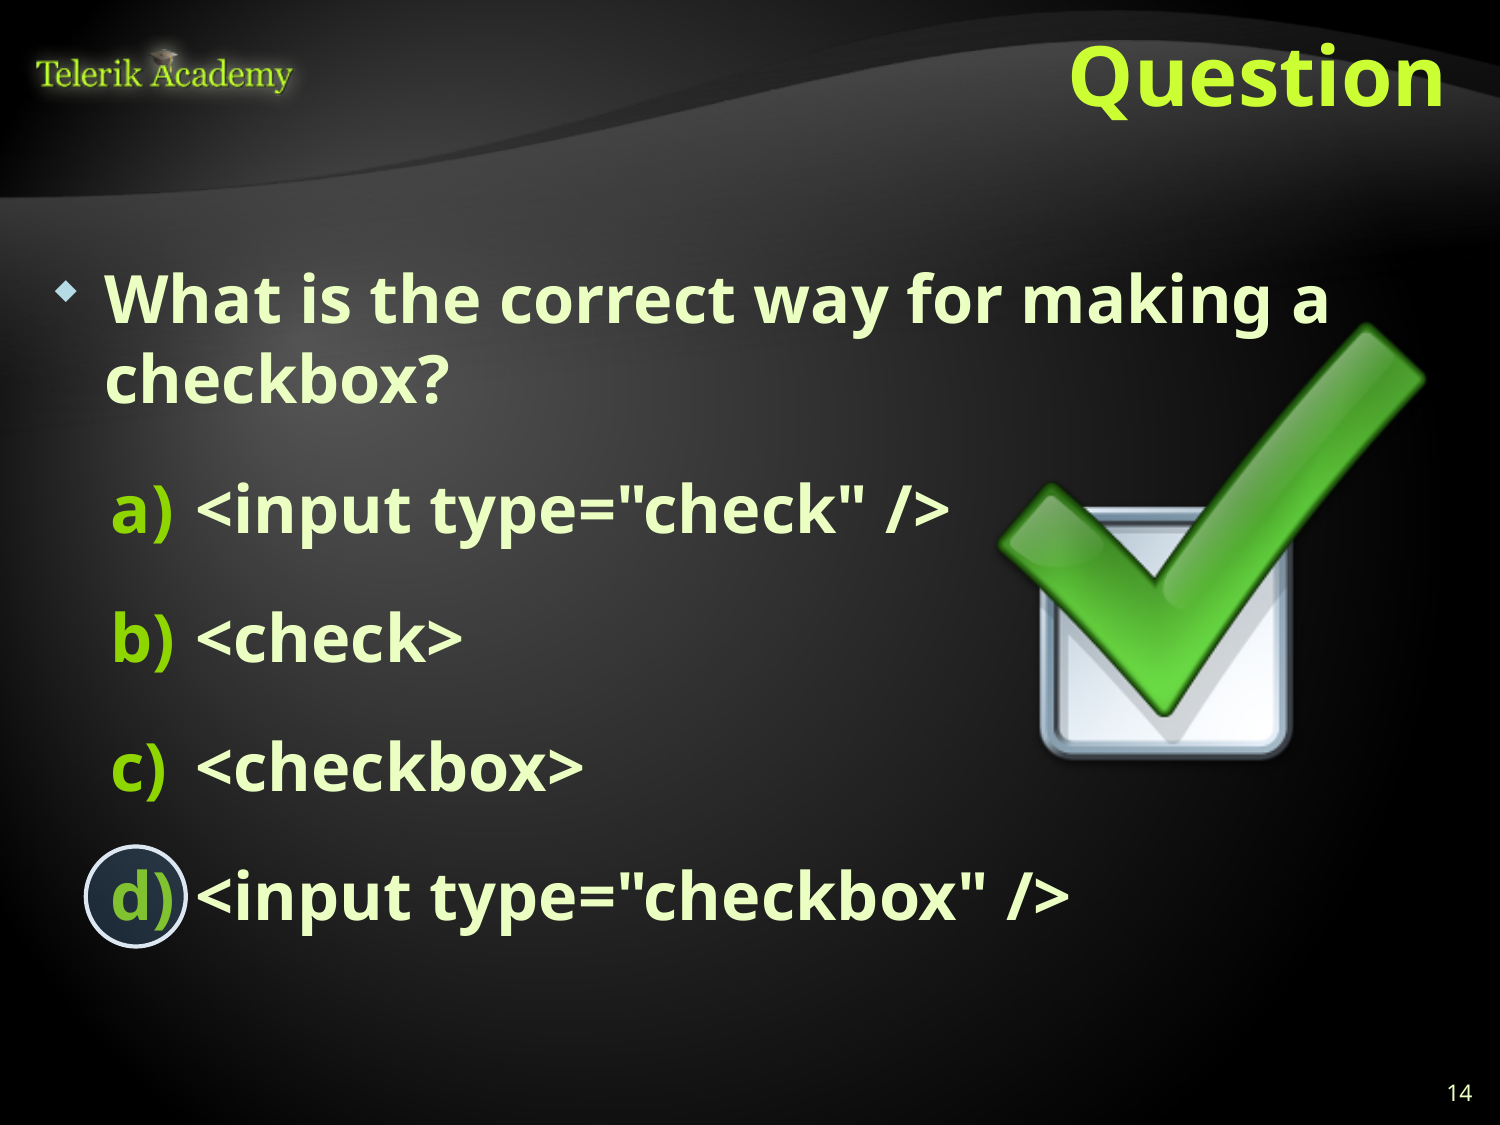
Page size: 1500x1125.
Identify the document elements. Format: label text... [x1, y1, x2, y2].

text_box [83, 844, 188, 949]
title Question [300, 12, 1463, 150]
picture [0, 0, 1500, 1125]
slide_number 14 [1412, 1074, 1488, 1113]
list What is the correct way for making a checkbox? <input type="check" /> <check> <checkbox> <input type="checkbox" /> [37, 249, 1463, 1071]
